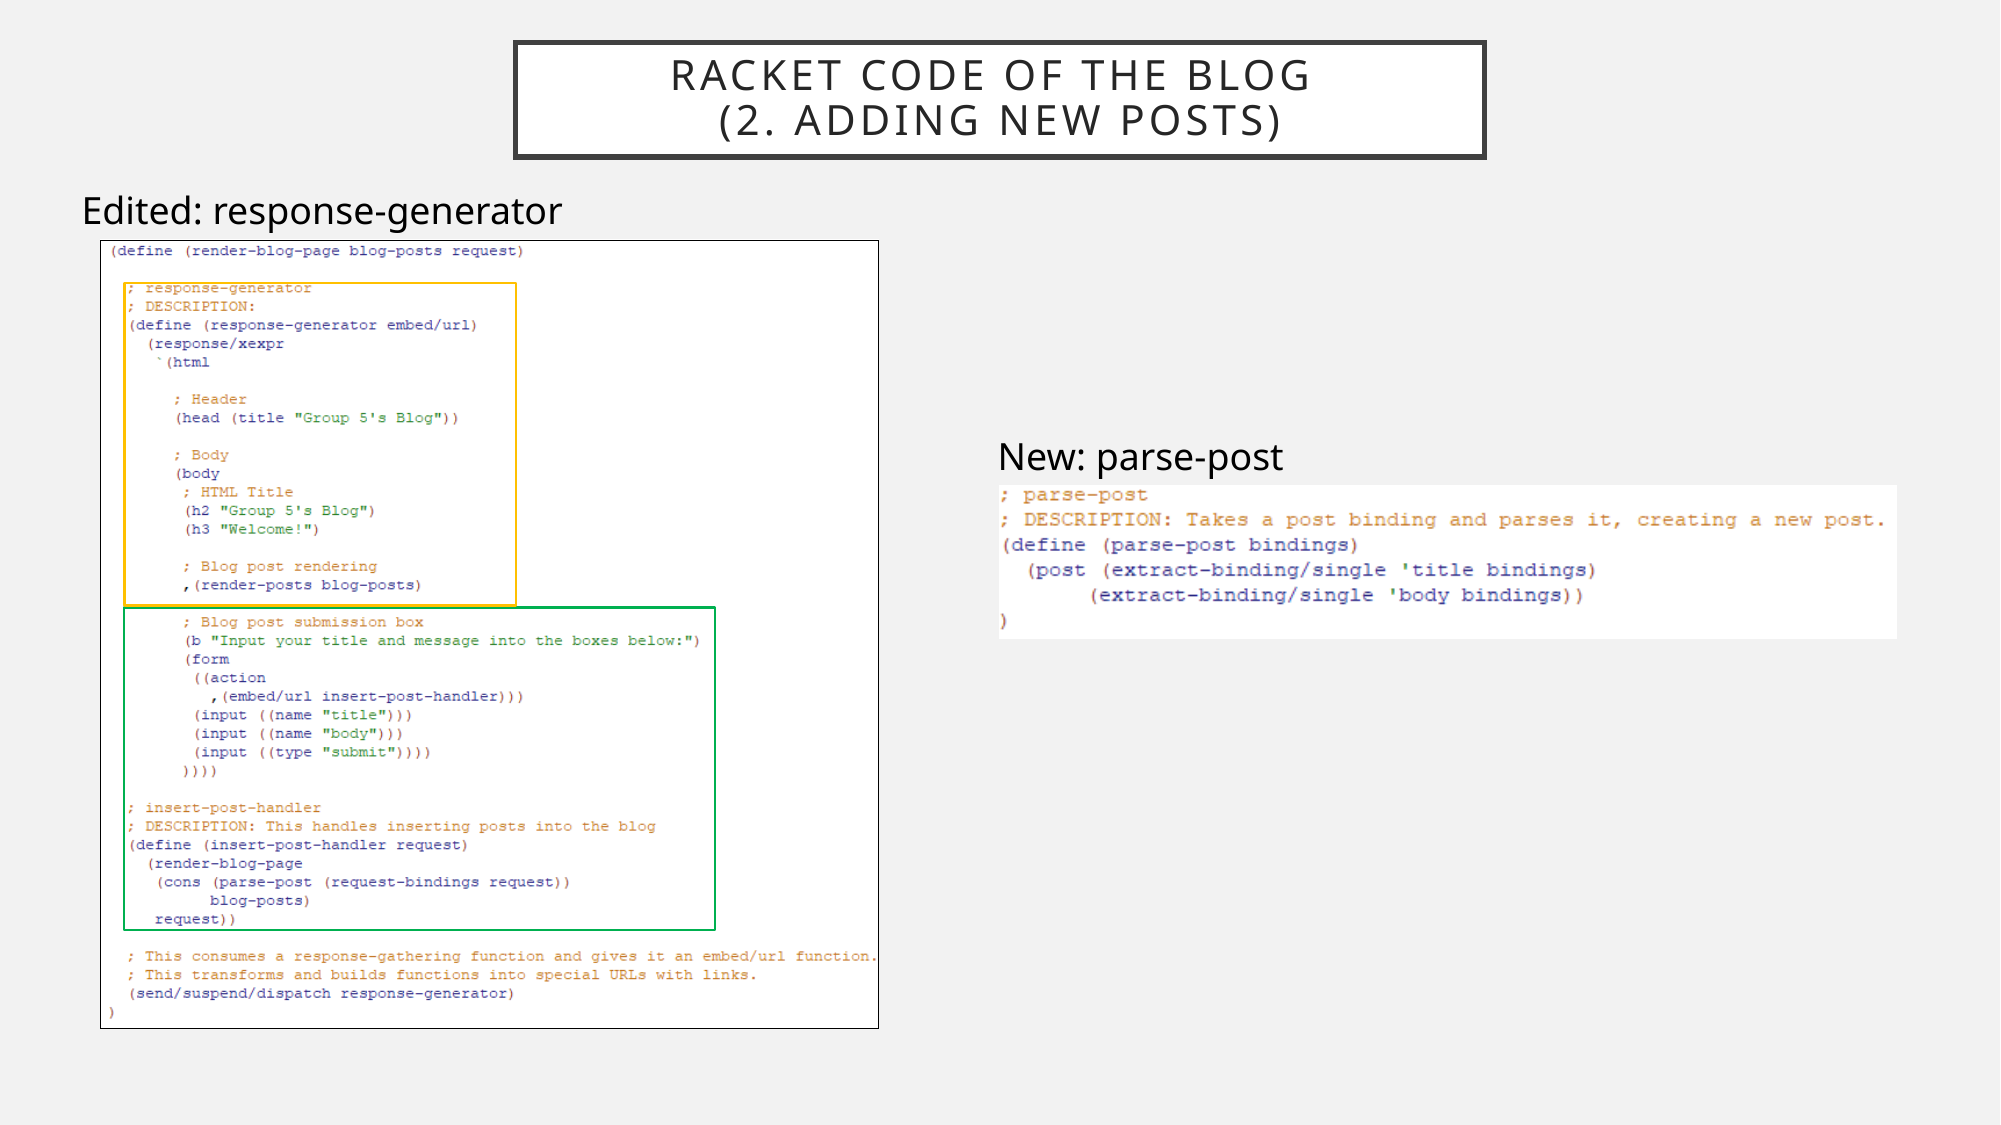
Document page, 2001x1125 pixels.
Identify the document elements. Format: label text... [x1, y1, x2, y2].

picture [100, 239, 879, 1029]
text_box Edited: response-generator [66, 179, 578, 240]
text_box Racket code of the Blog (2. Adding new posts) [515, 42, 1485, 158]
picture [999, 485, 1897, 639]
text_box New: parse-post [982, 425, 1299, 486]
